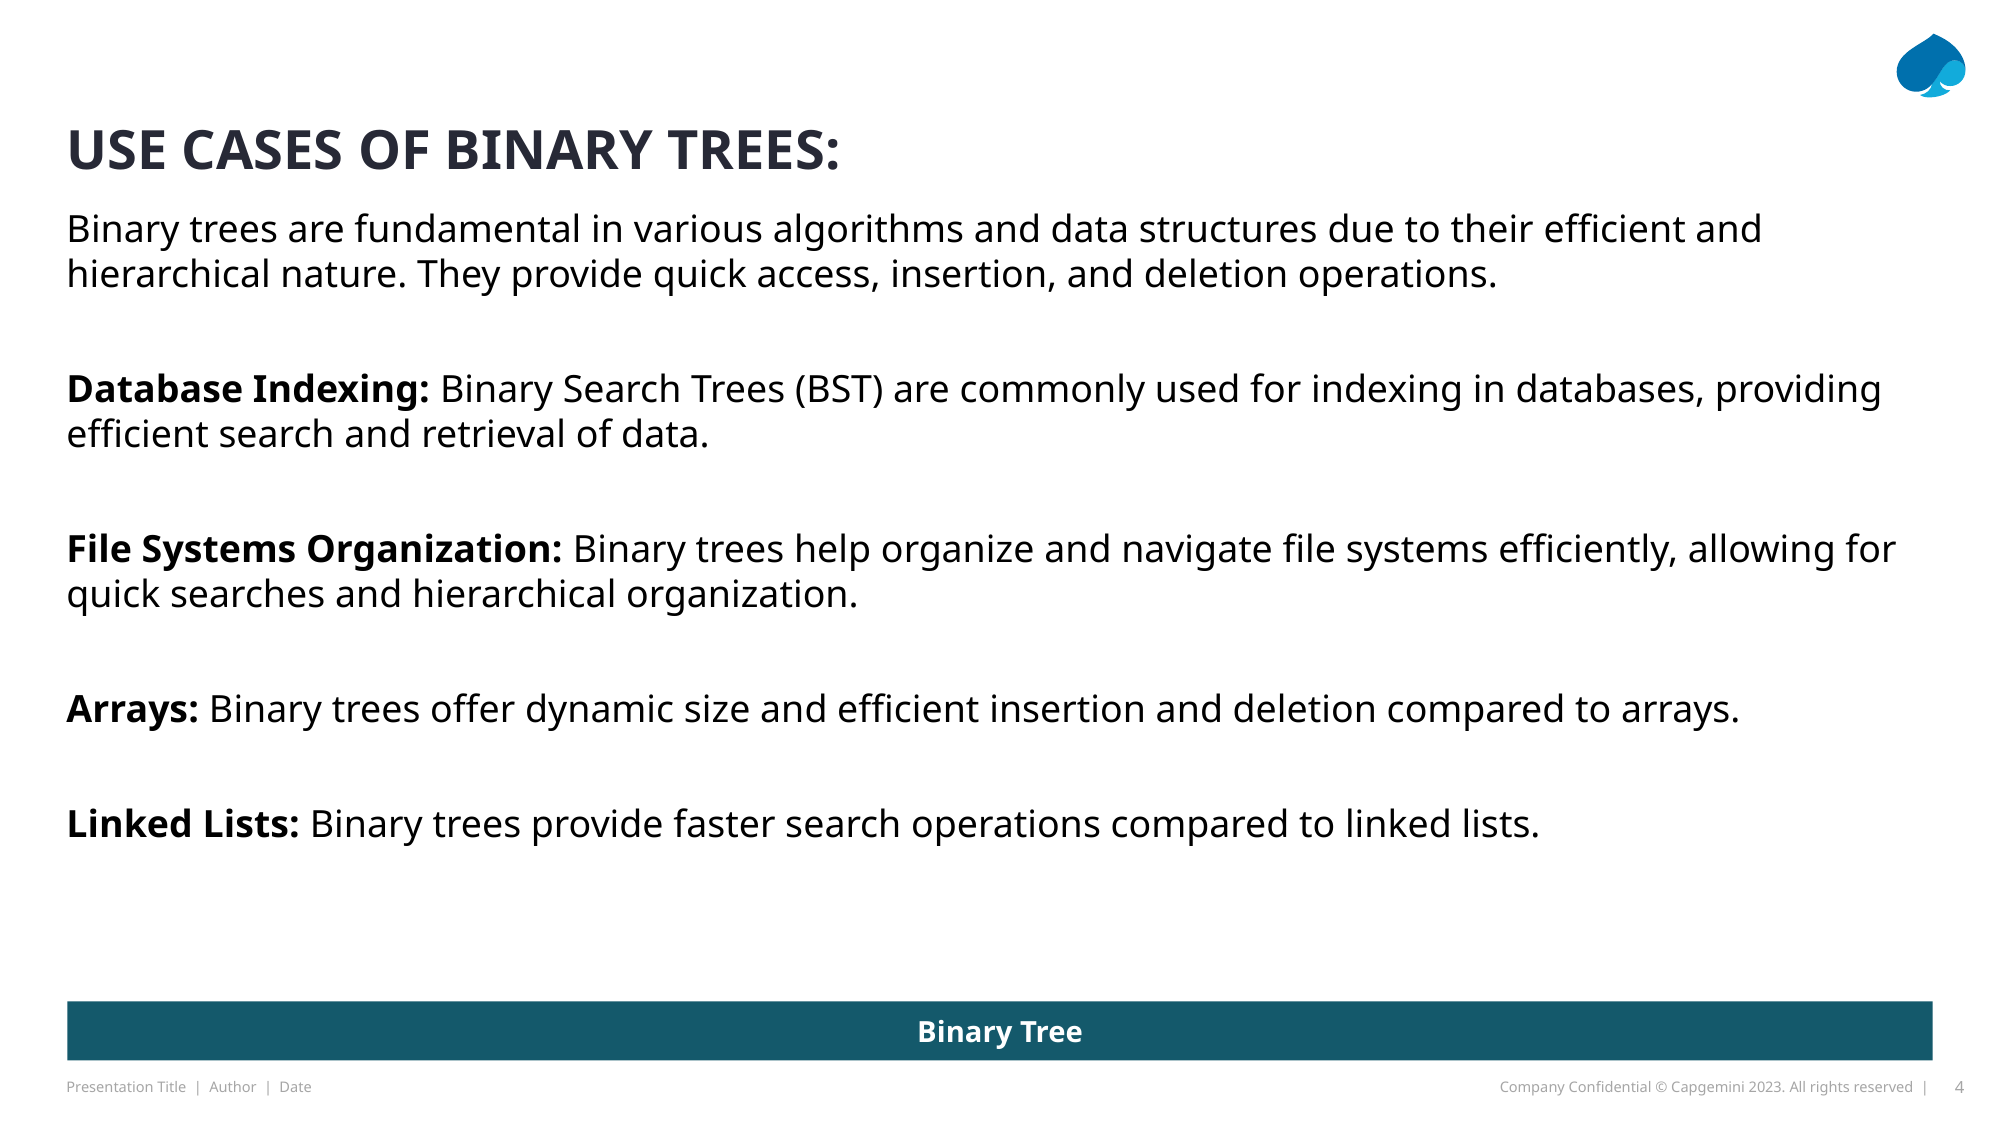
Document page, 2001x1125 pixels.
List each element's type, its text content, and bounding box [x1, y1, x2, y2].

text_box Binary Tree [66, 1000, 1934, 1061]
list Binary trees are fundamental in various algorithms and data structures due to their efficient and hierarchical nature. They provide quick access, insertion, and deletion operations. Database Indexing: Binary Search Trees (BST) are commonly used for indexing in databases, providing efficient search and retrieval of data. File Systems Organization: Binary trees help organize and navigate file systems efficiently, allowing for quick searches and hierarchical organization. Arrays: Binary trees offer dynamic size and efficient insertion and deletion compared to arrays. Linked Lists: Binary trees provide faster search operations compared to linked lists. [66, 205, 1933, 1000]
title Use Cases of Binary Trees: [66, 63, 1863, 182]
